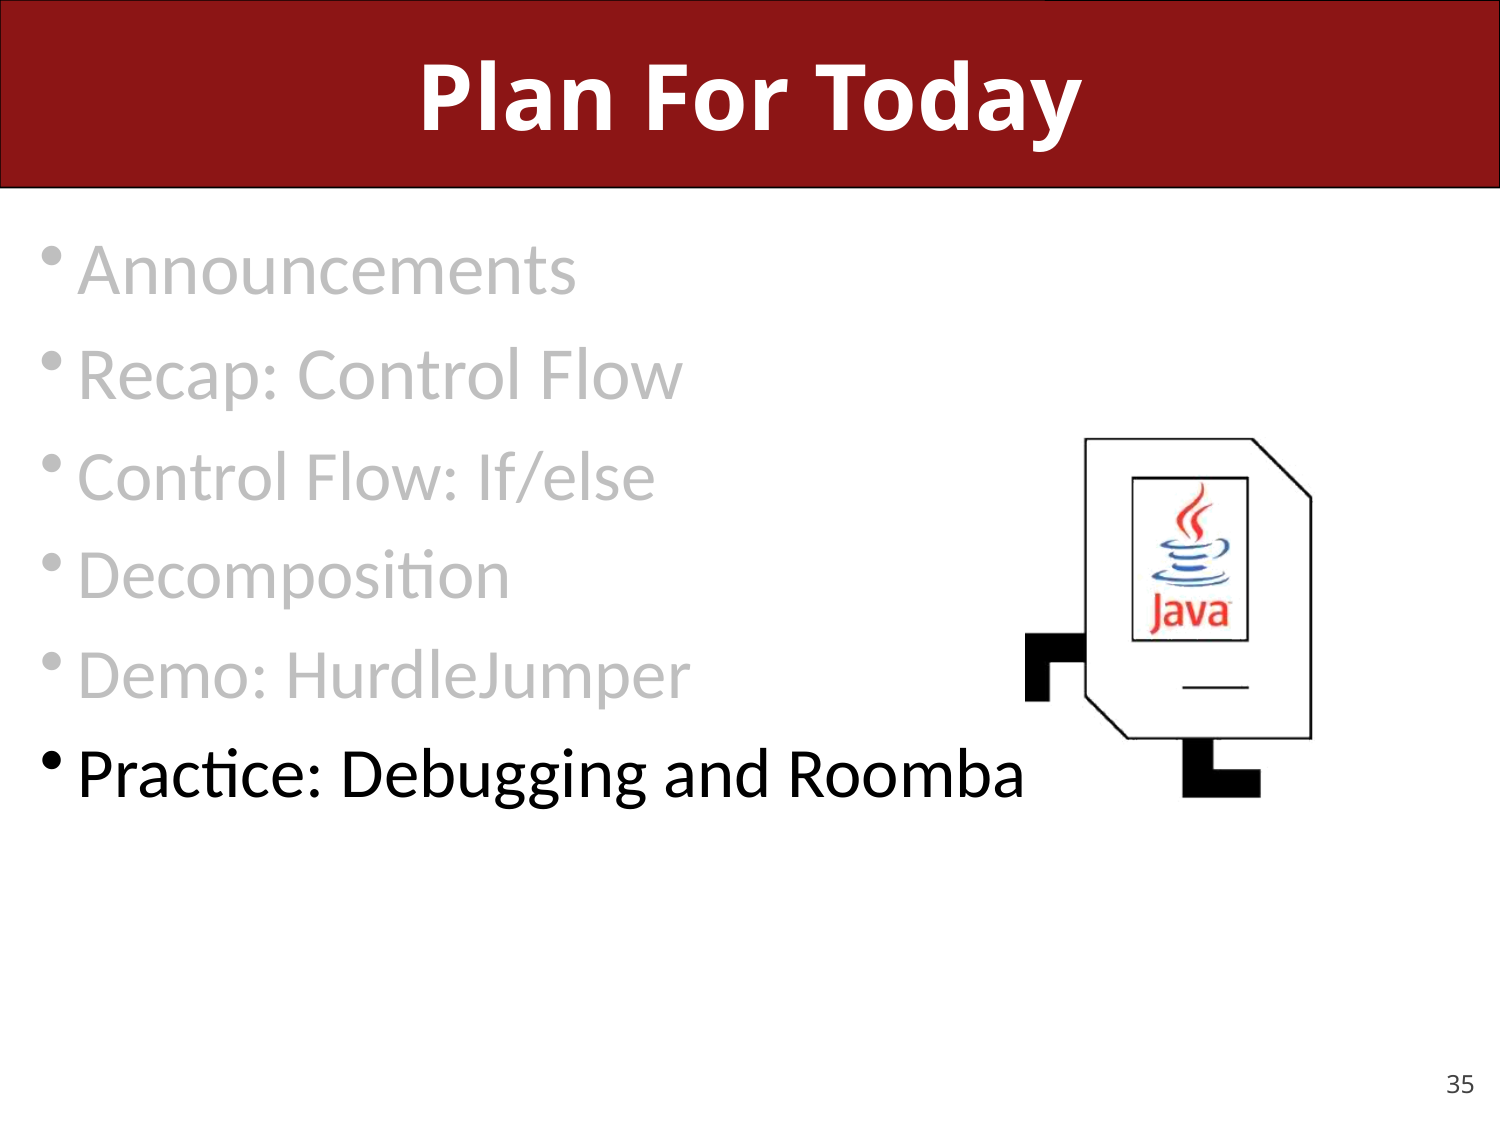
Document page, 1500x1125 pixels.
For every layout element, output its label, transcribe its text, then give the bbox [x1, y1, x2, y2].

picture [1024, 437, 1343, 810]
title Plan For Today [75, 0, 1425, 188]
list Announcements Recap: Control Flow Control Flow: If/else Decomposition Demo: HurdleJumper Practice: Debugging and Roomba [24, 212, 1475, 1063]
